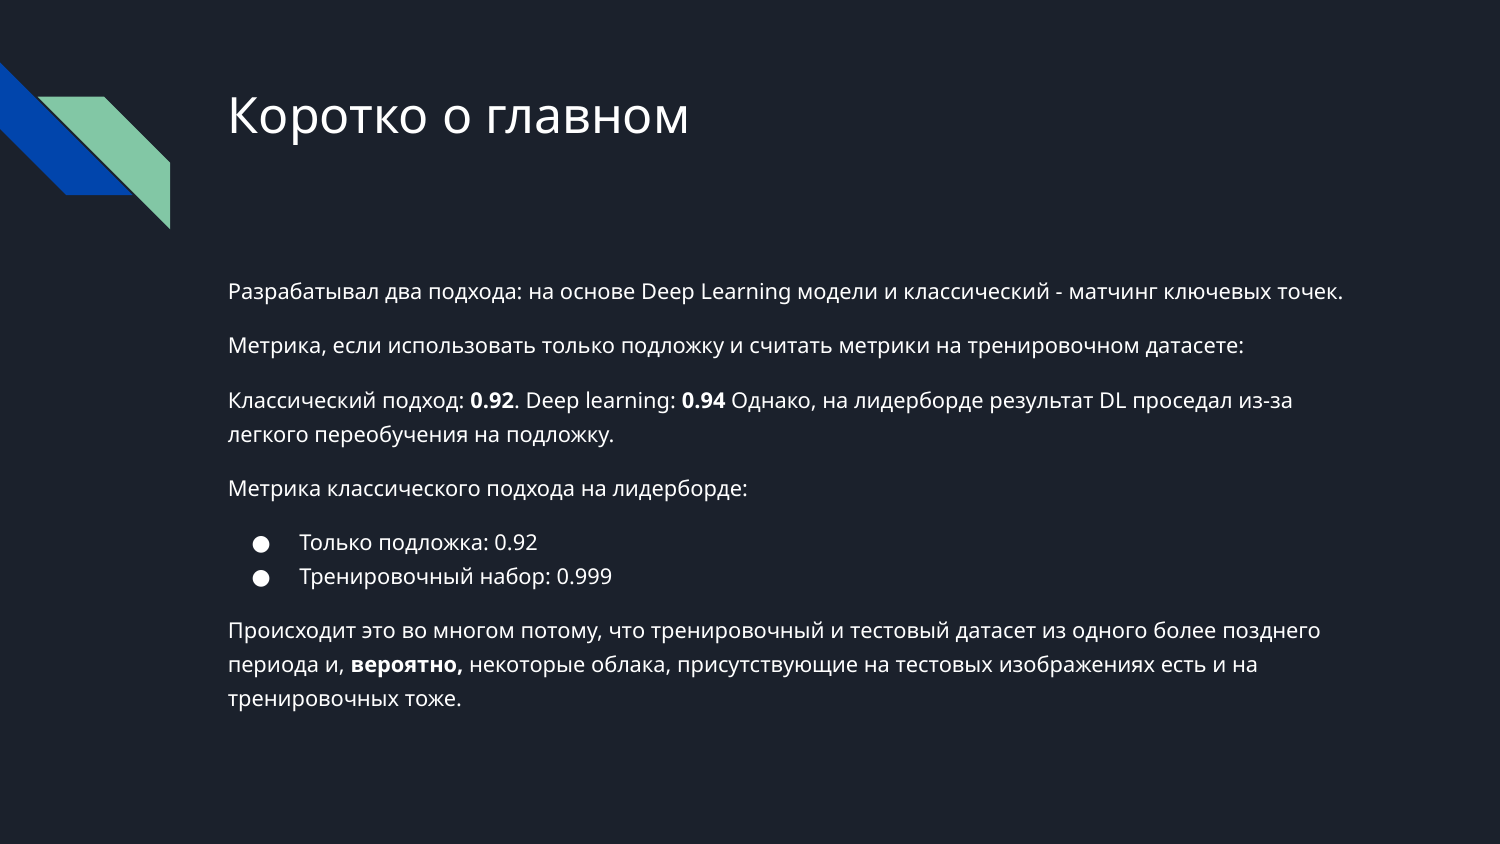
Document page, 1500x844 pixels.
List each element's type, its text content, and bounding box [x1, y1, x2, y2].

list Разрабатывал два подхода: на основе Deep Learning модели и классический - матчинг ключевых точек. Метрика, если использовать только подложку и считать метрики на тренировочном датасете: Классический подход: 0.92. Deep learning: 0.94 Однако, на лидерборде результат DL проседал из-за легкого переобучения на подложку. Метрика классического подхода на лидерборде: Только подложка: 0.92 Тренировочный набор: 0.999 Происходит это во многом потому, что тренировочный и тестовый датасет из одного более позднего периода и, вероятно, некоторые облака, присутствующие на тестовых изображениях есть и на тренировочных тоже. [212, 257, 1368, 735]
title Коротко о главном [212, 64, 1368, 215]
